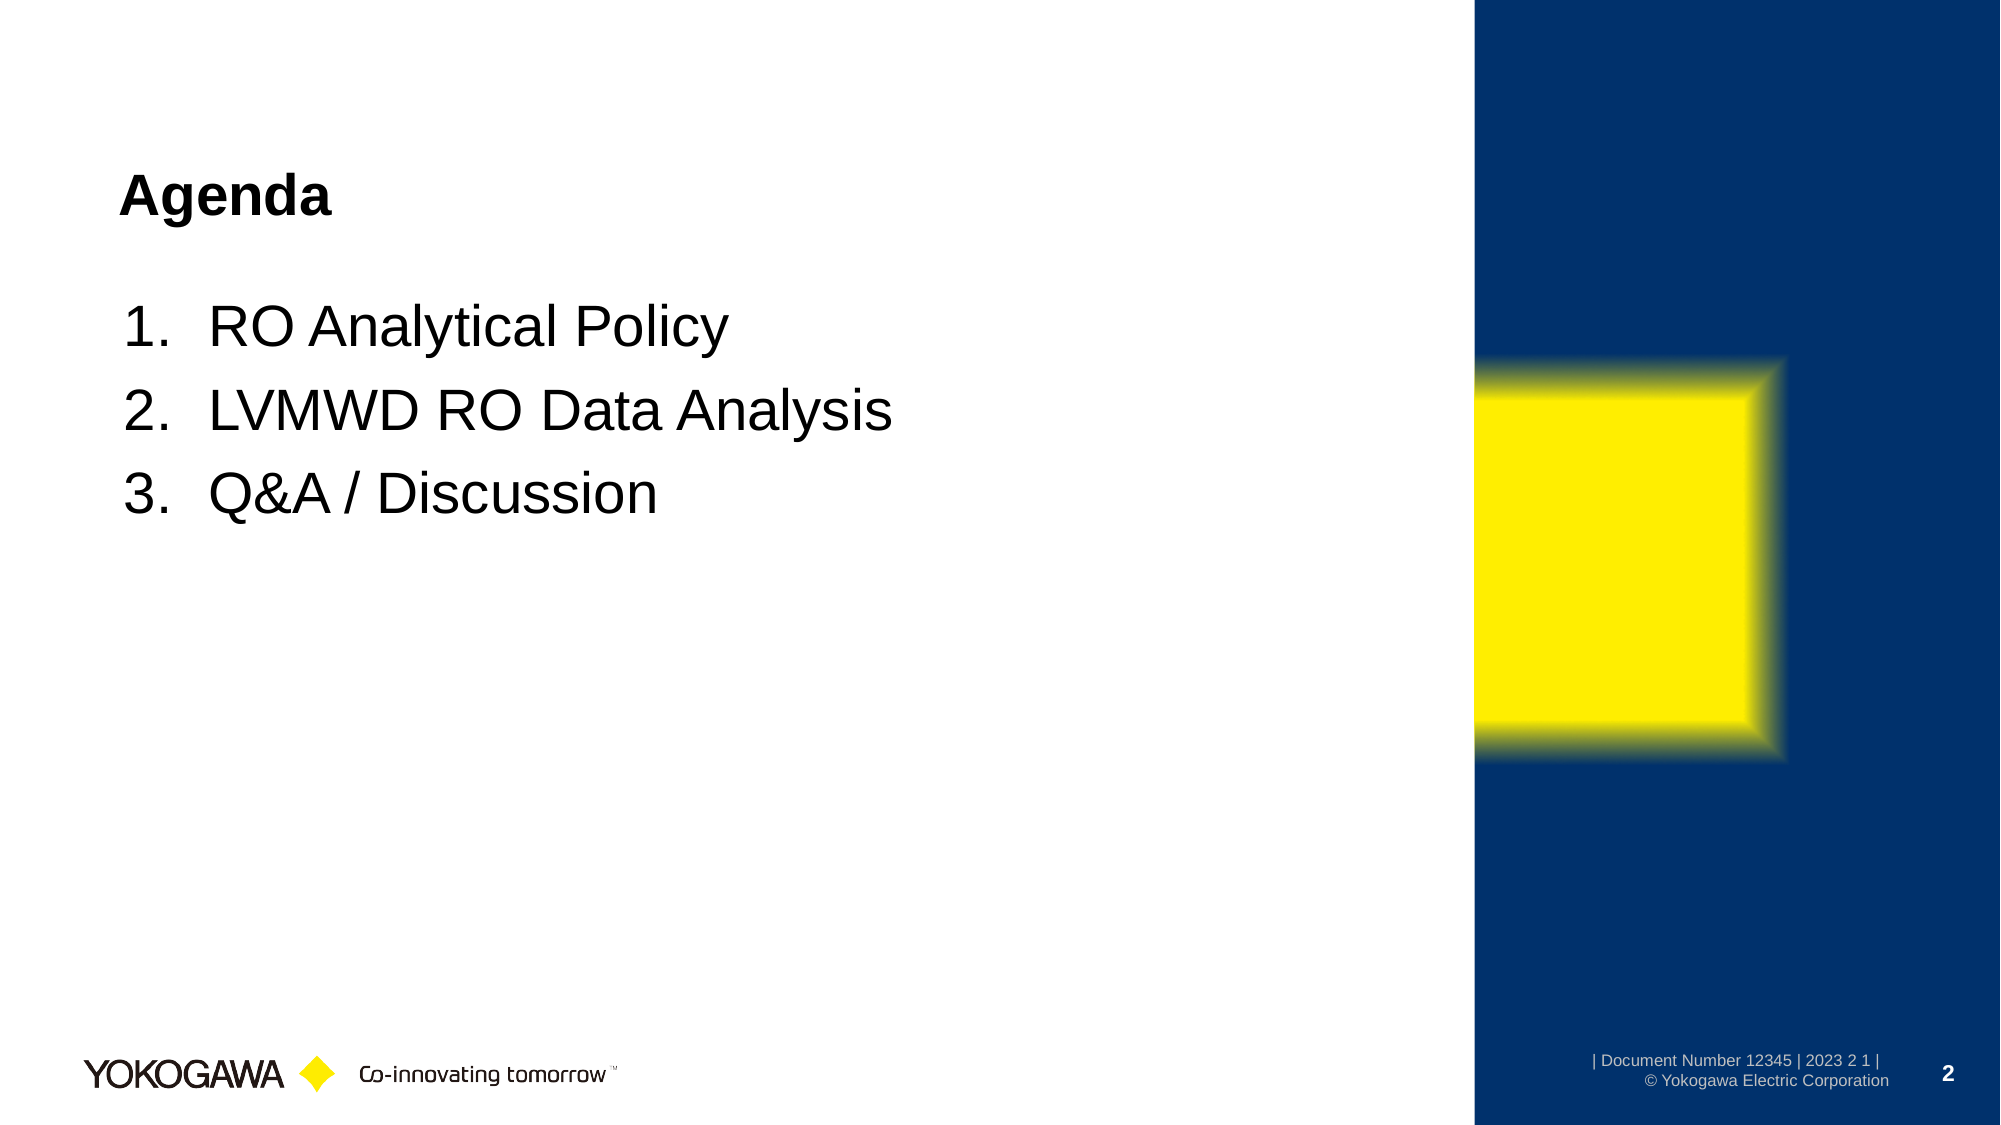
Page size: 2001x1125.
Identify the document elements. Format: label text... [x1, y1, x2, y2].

list RO Analytical Policy LVMWD RO Data Analysis Q&A / Discussion [108, 288, 1425, 968]
slide_number 2 [1904, 1042, 1970, 1103]
title Agenda [103, 148, 1426, 244]
picture [1474, 288, 1856, 832]
picture [83, 1055, 617, 1093]
